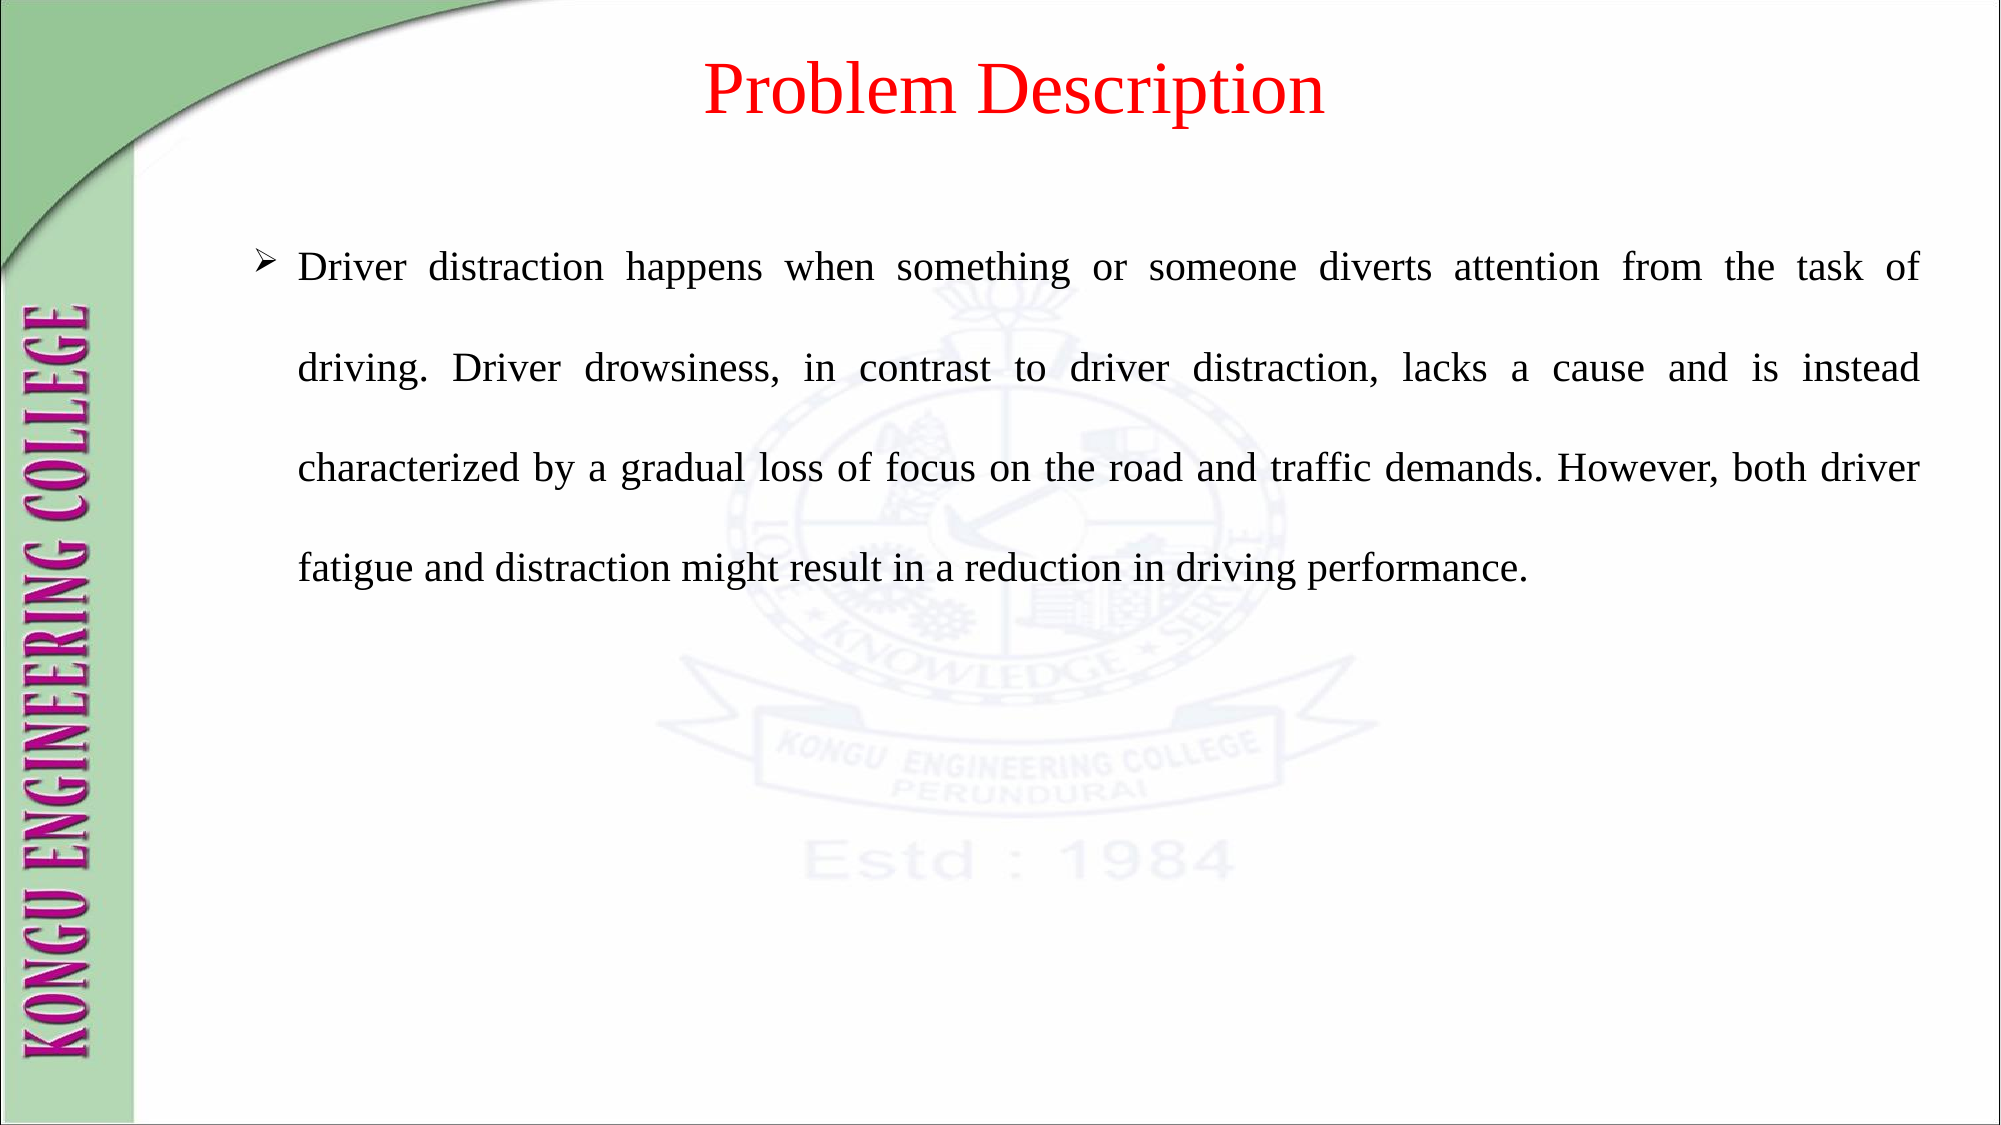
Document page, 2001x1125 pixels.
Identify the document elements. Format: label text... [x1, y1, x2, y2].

picture [0, 0, 2001, 1125]
list Driver distraction happens when something or someone diverts attention from the task of driving. Driver drowsiness, in contrast to driver distraction, lacks a cause and is instead characterized by a gradual loss of focus on the road and traffic demands. However, both driver fatigue and distraction might result in a reduction in driving performance. [237, 181, 1938, 1094]
title Problem Description [114, 36, 1915, 129]
